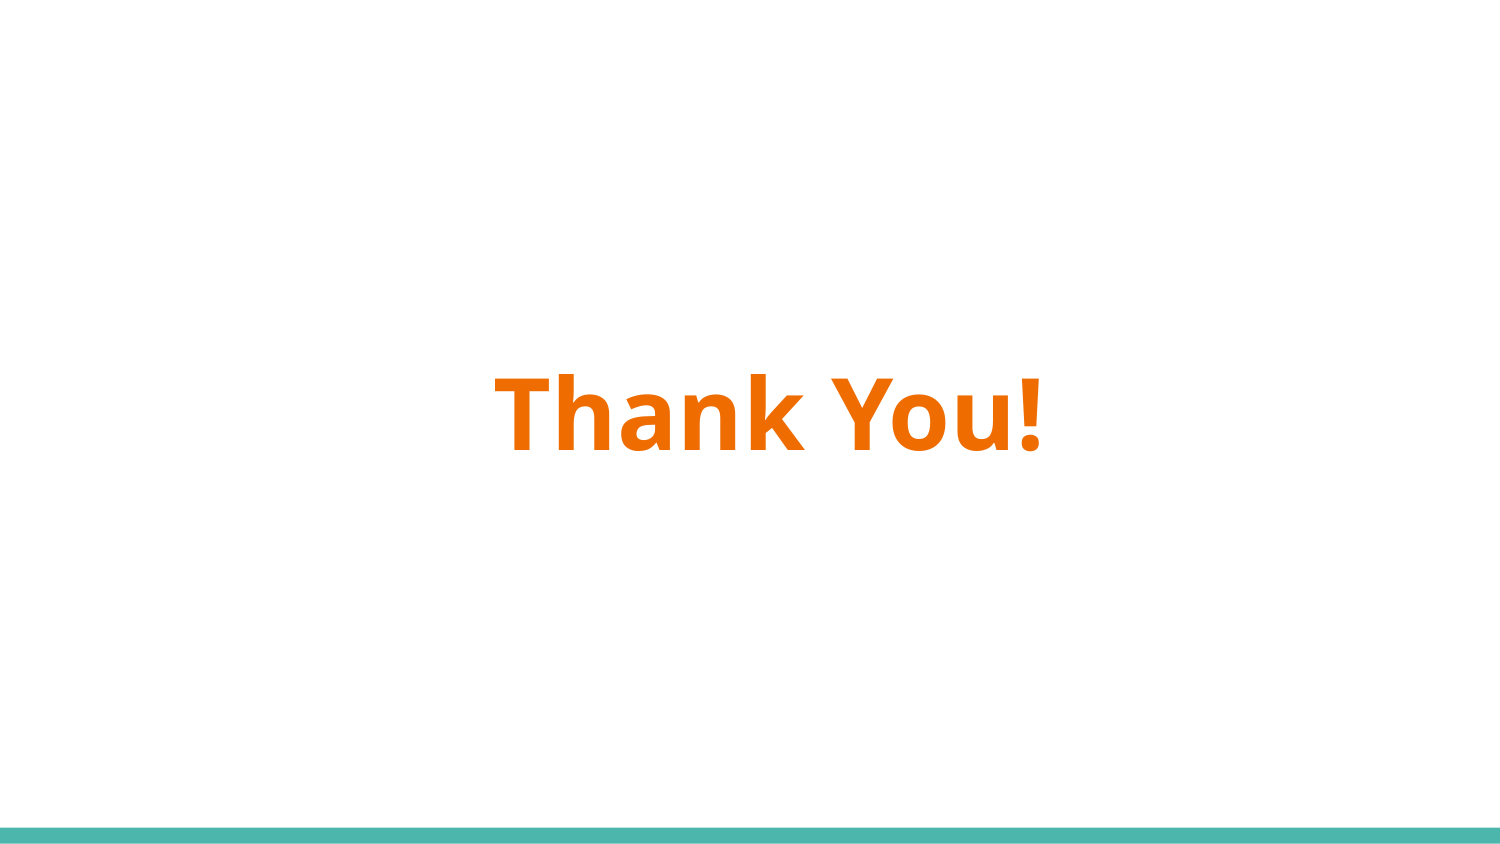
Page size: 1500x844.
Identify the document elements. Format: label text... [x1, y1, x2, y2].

title Thank You! [70, 335, 1469, 452]
